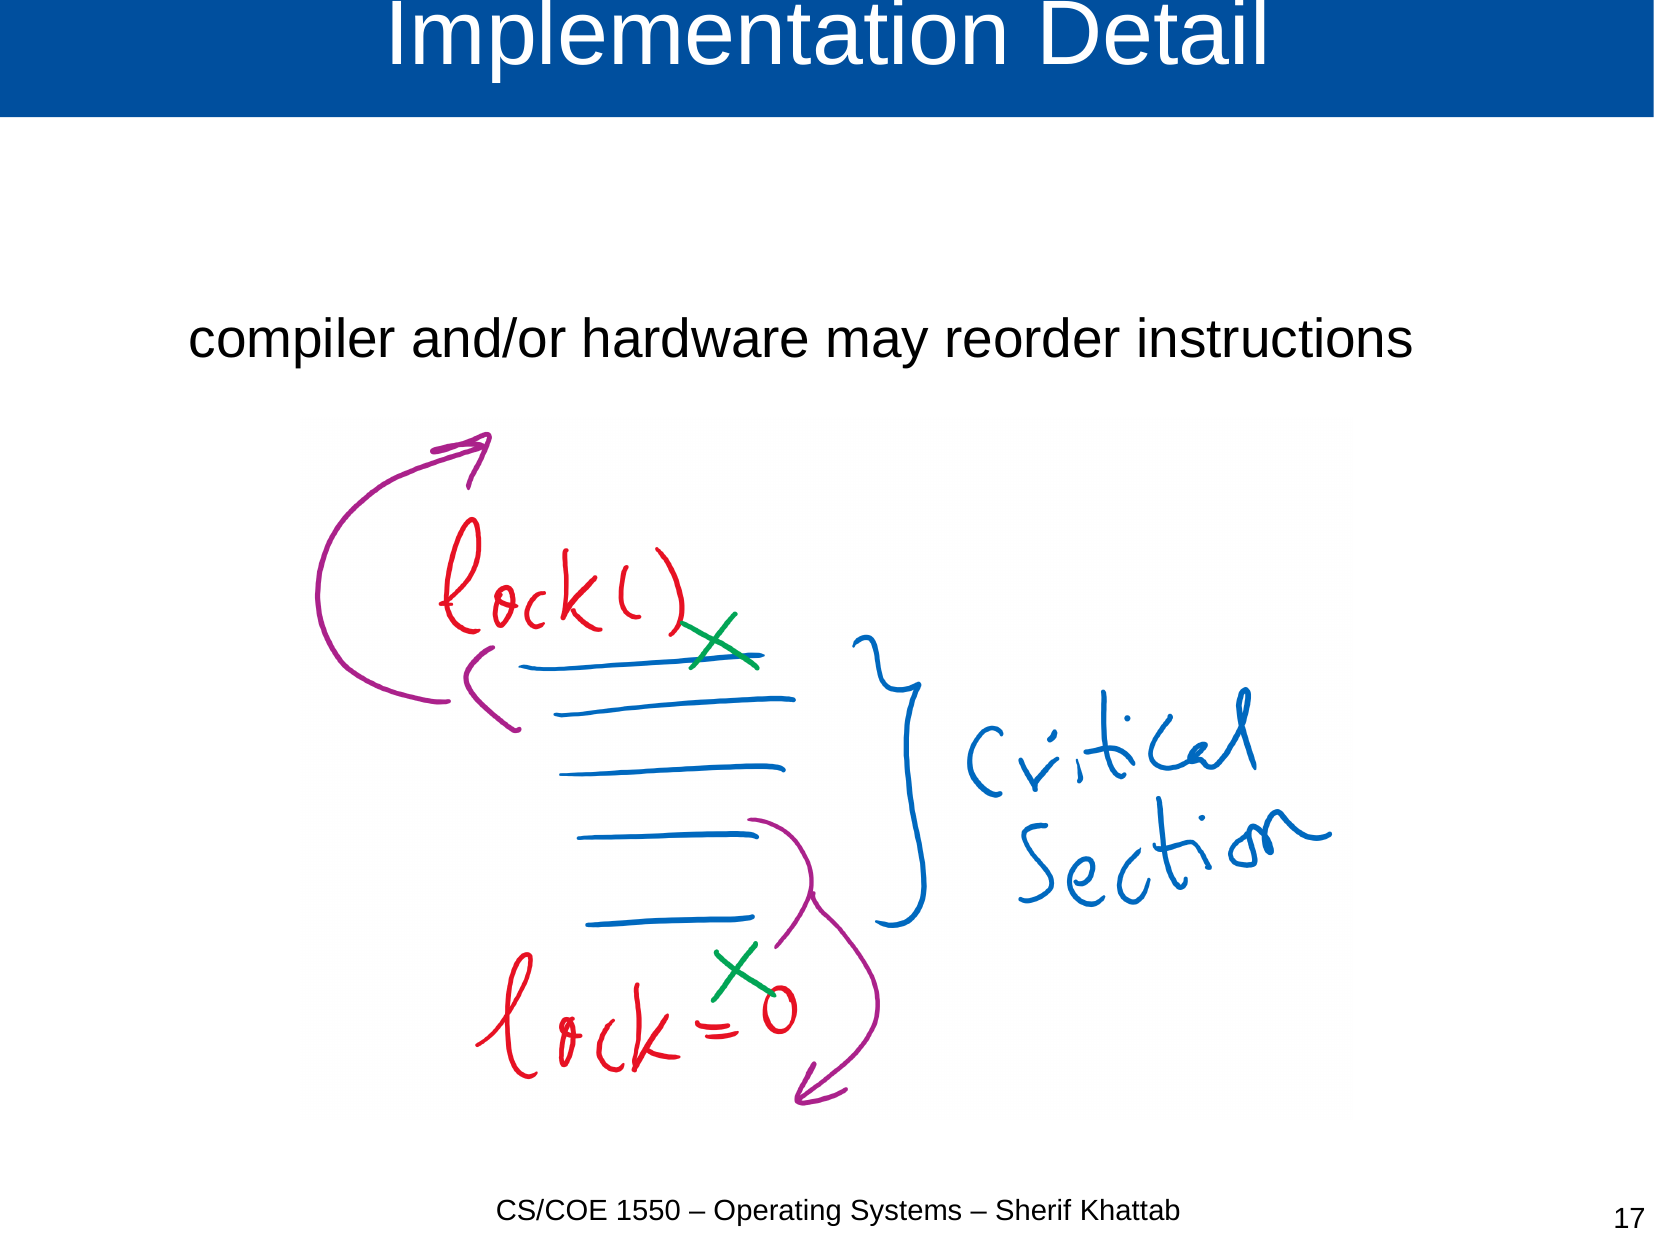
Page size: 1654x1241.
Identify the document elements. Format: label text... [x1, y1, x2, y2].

title Implementation Detail [0, 0, 1654, 118]
picture [300, 417, 1354, 1120]
slide_number 17 [1265, 1198, 1647, 1241]
list compiler and/or hardware may reorder instructions [0, 117, 1604, 1195]
footer CS/COE 1550 – Operating Systems – Sherif Khattab [460, 1190, 1217, 1241]
